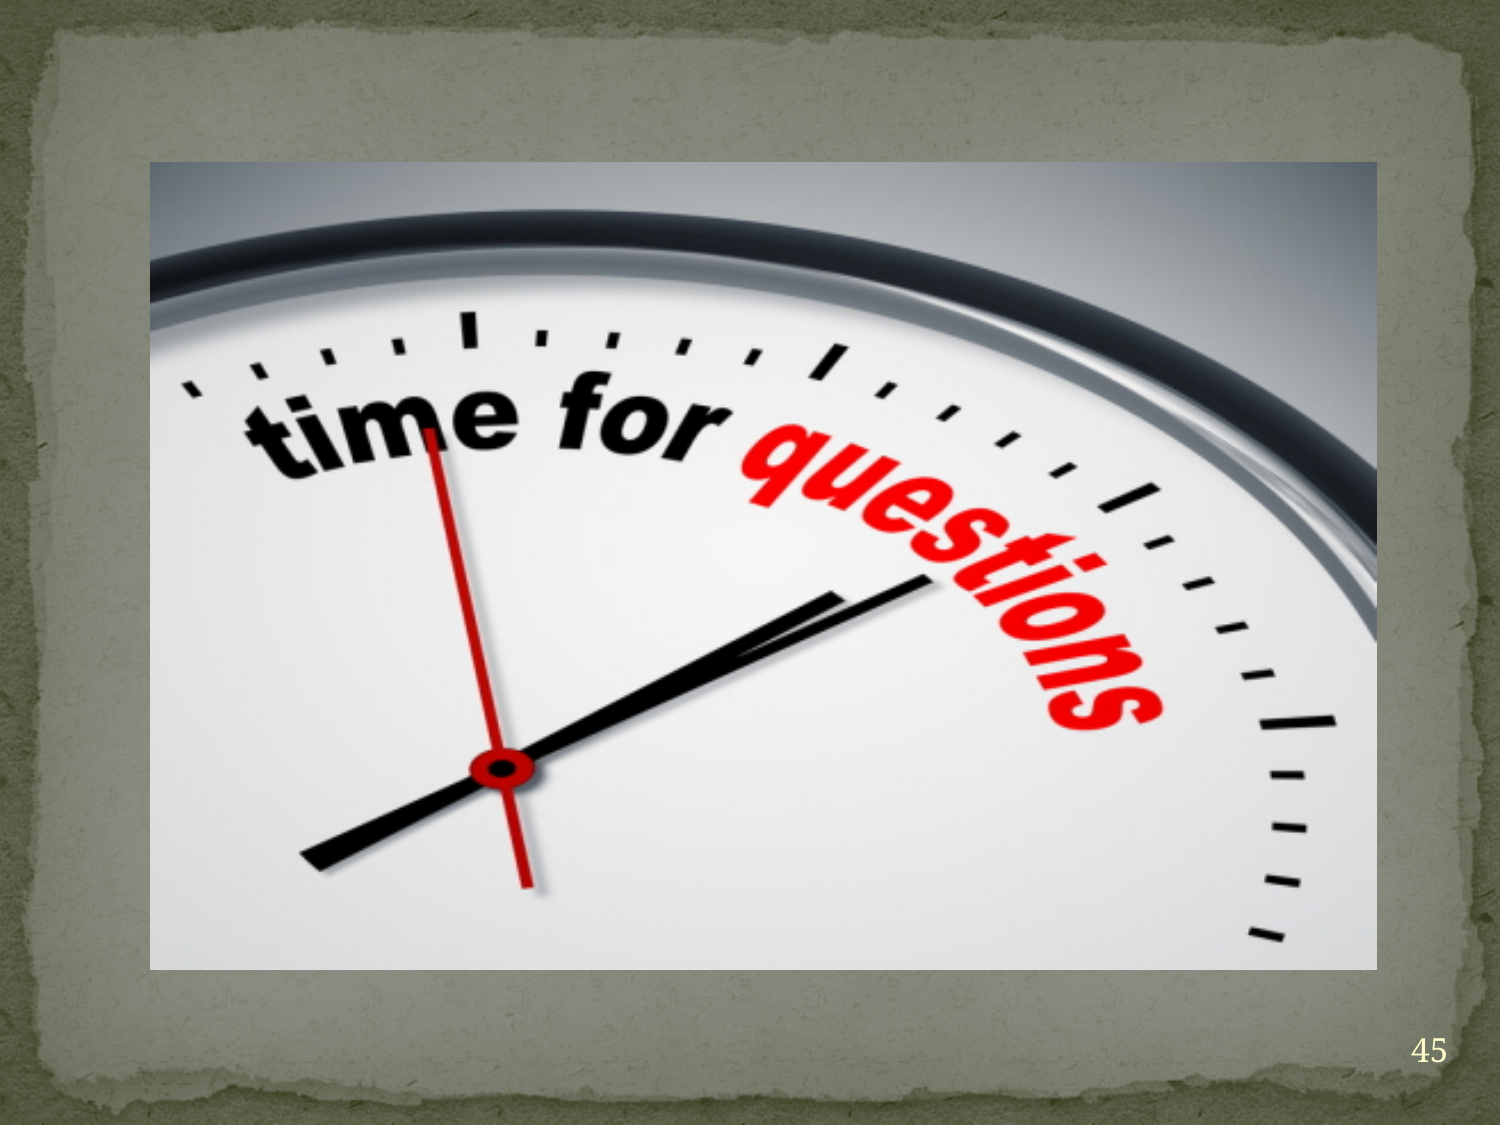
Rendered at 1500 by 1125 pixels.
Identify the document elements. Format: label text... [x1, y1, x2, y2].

slide_number 45 [1379, 1014, 1480, 1089]
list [152, 165, 1375, 968]
